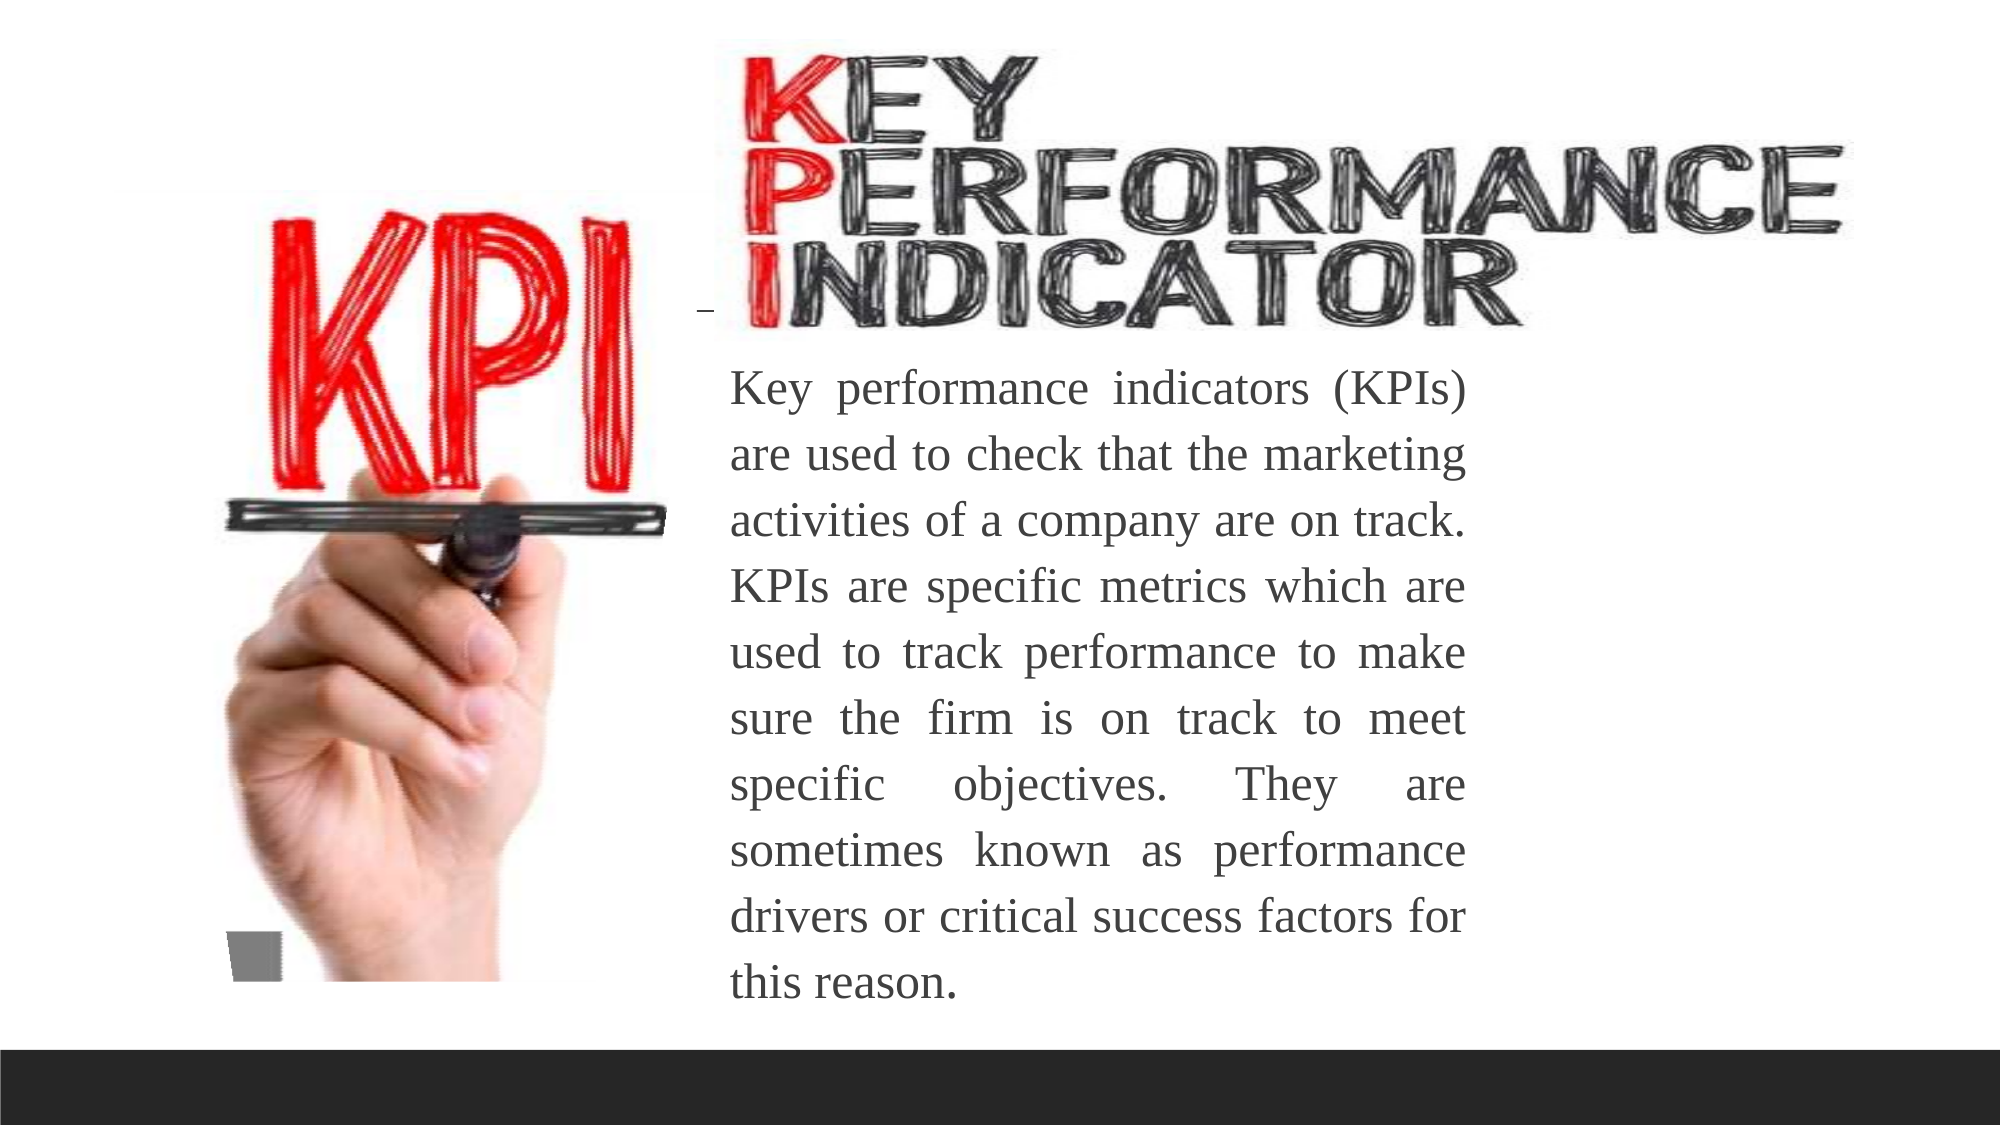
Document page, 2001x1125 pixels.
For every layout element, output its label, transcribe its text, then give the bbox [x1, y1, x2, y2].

list Key performance indicators (KPIs) are used to check that the marketing activities of a company are on track. KPIs are specific metrics which are used to track performance to make sure the firm is on track to meet specific objectives. They are sometimes known as performance drivers or critical success factors for this reason. [723, 350, 1468, 959]
picture [114, 39, 1855, 983]
